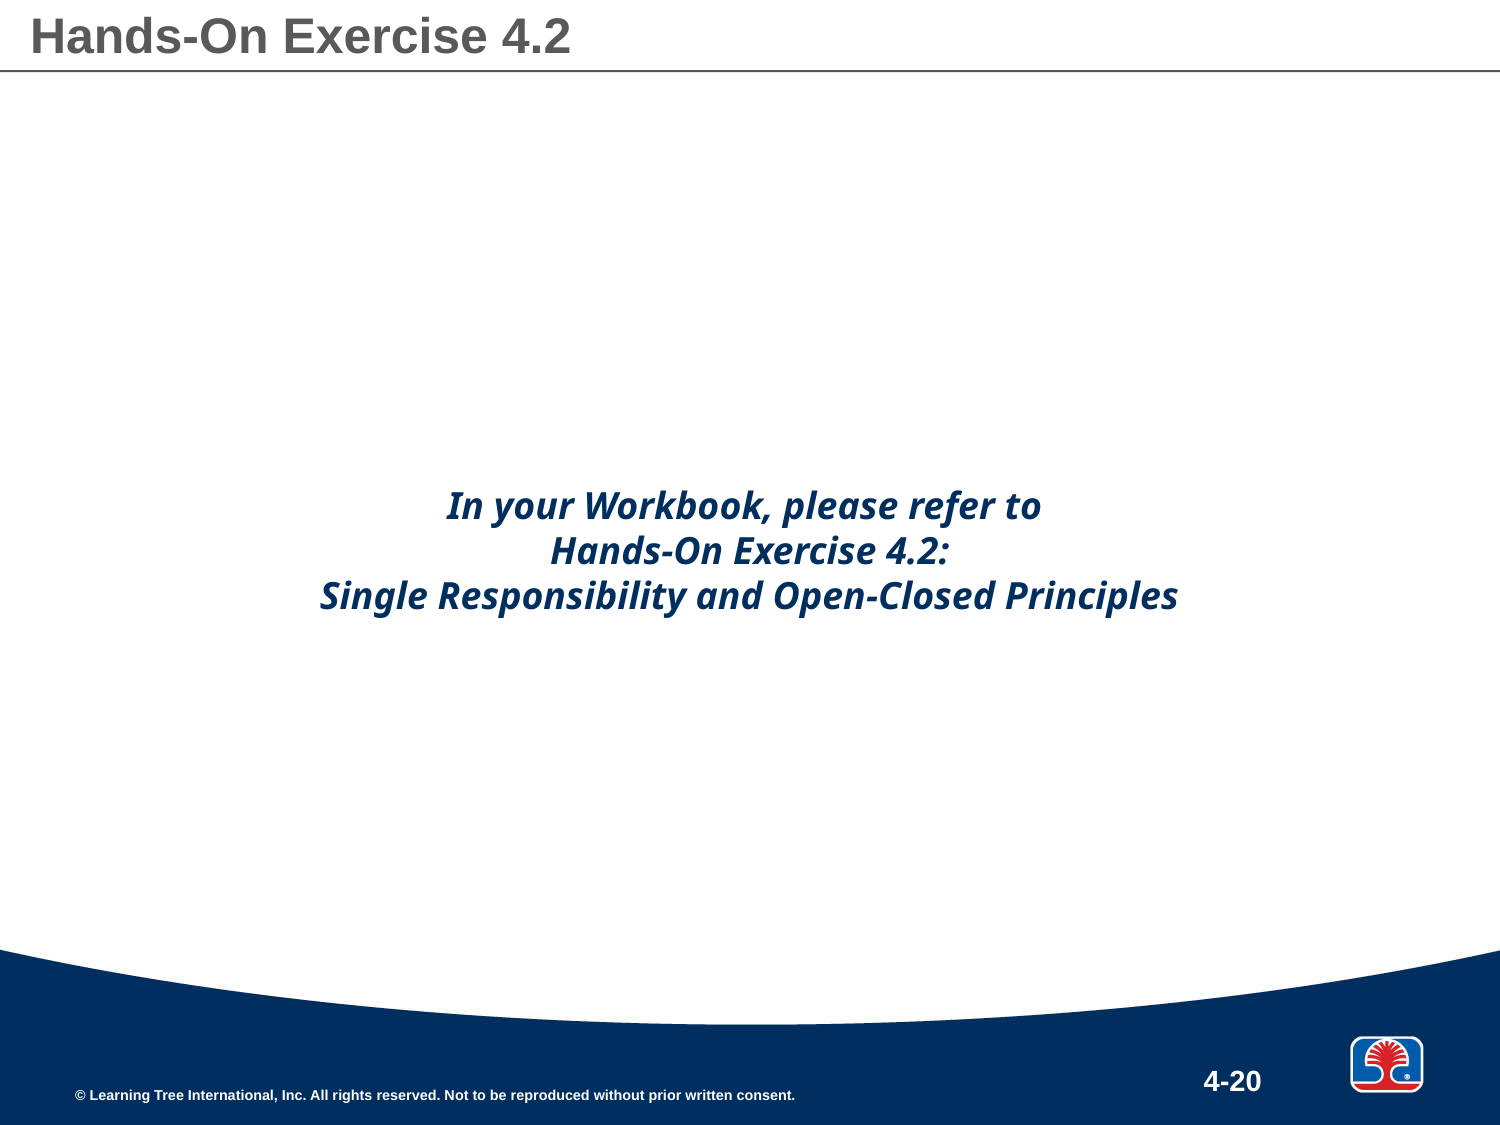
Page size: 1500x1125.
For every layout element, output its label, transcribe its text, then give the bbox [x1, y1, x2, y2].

title Hands-On Exercise 4.2 [0, 0, 1500, 67]
picture [0, 936, 1500, 1125]
text_box In your Workbook, please refer to Hands-On Exercise 4.2: Single Responsibility and Open-Closed Principles [91, 474, 1409, 625]
